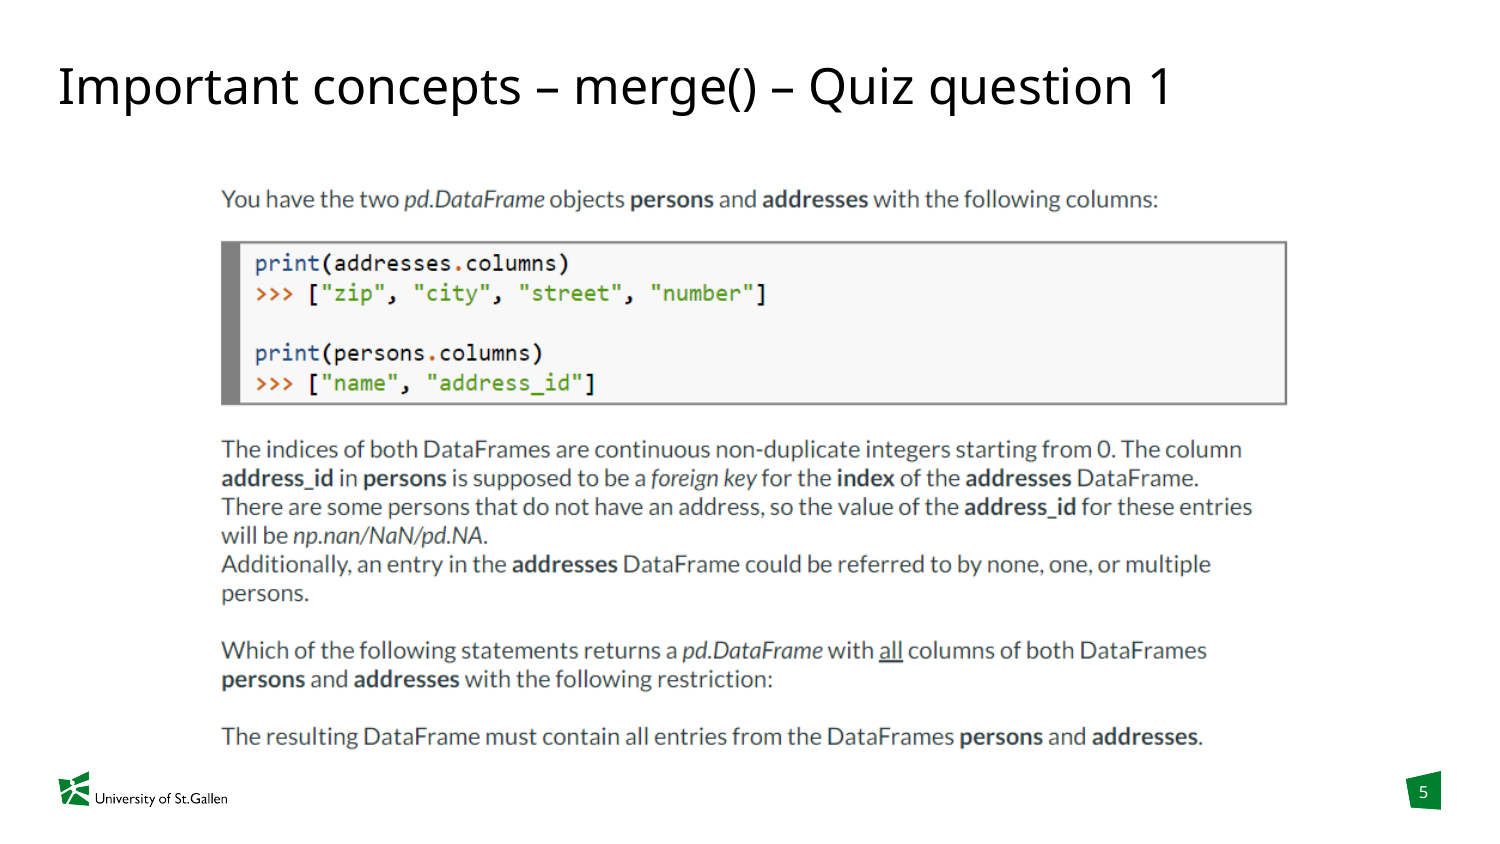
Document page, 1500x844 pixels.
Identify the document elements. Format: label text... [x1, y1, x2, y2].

picture [208, 180, 1292, 764]
slide_number 5 [1406, 782, 1442, 827]
title Important concepts – merge() – Quiz question 1 [58, 61, 1442, 162]
picture [58, 771, 227, 807]
